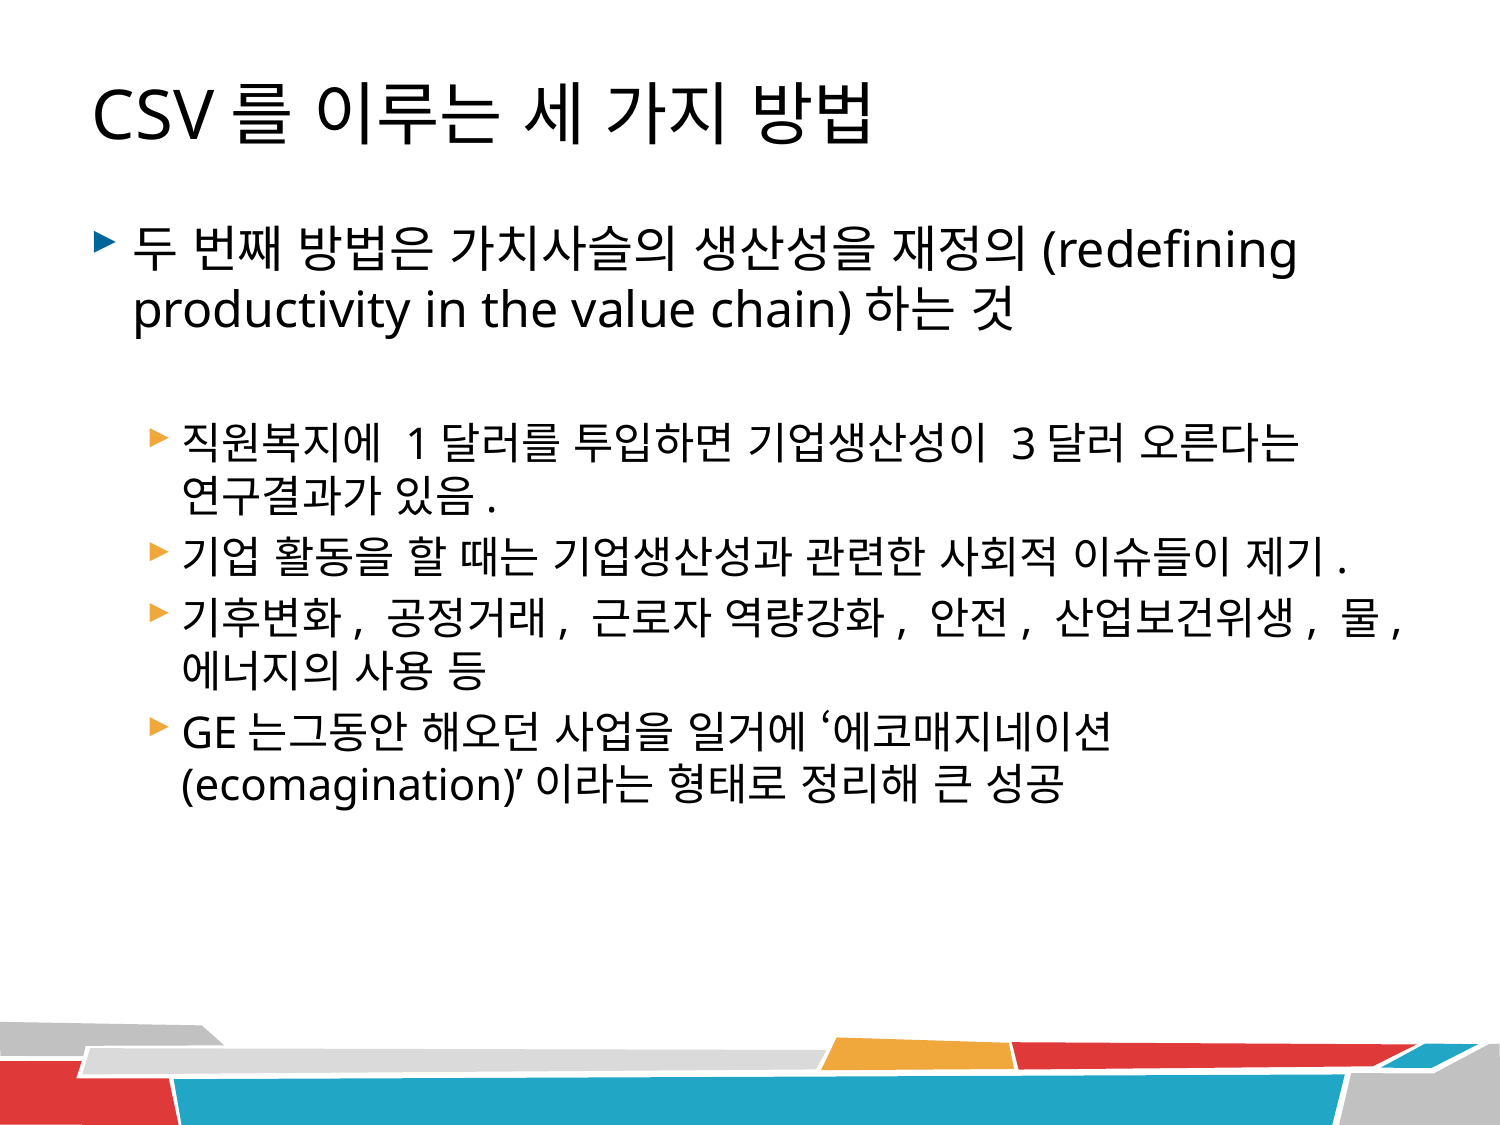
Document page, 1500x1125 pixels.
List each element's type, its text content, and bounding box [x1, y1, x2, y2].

title CSV를 이루는 세 가지 방법 [76, 18, 1500, 206]
list 두 번째 방법은 가치사슬의 생산성을 재정의(redefining productivity in the value chain)하는 것 직원복지에 1달러를 투입하면 기업생산성이 3달러 오른다는 연구결과가 있음. 기업 활동을 할 때는 기업생산성과 관련한 사회적 이슈들이 제기. 기후변화, 공정거래, 근로자 역량강화, 안전, 산업보건위생, 물, 에너지의 사용 등 GE는그동안 해오던 사업을 일거에 ‘에코매지네이션 (ecomagination)’이라는 형태로 정리해 큰 성공 [75, 209, 1425, 965]
